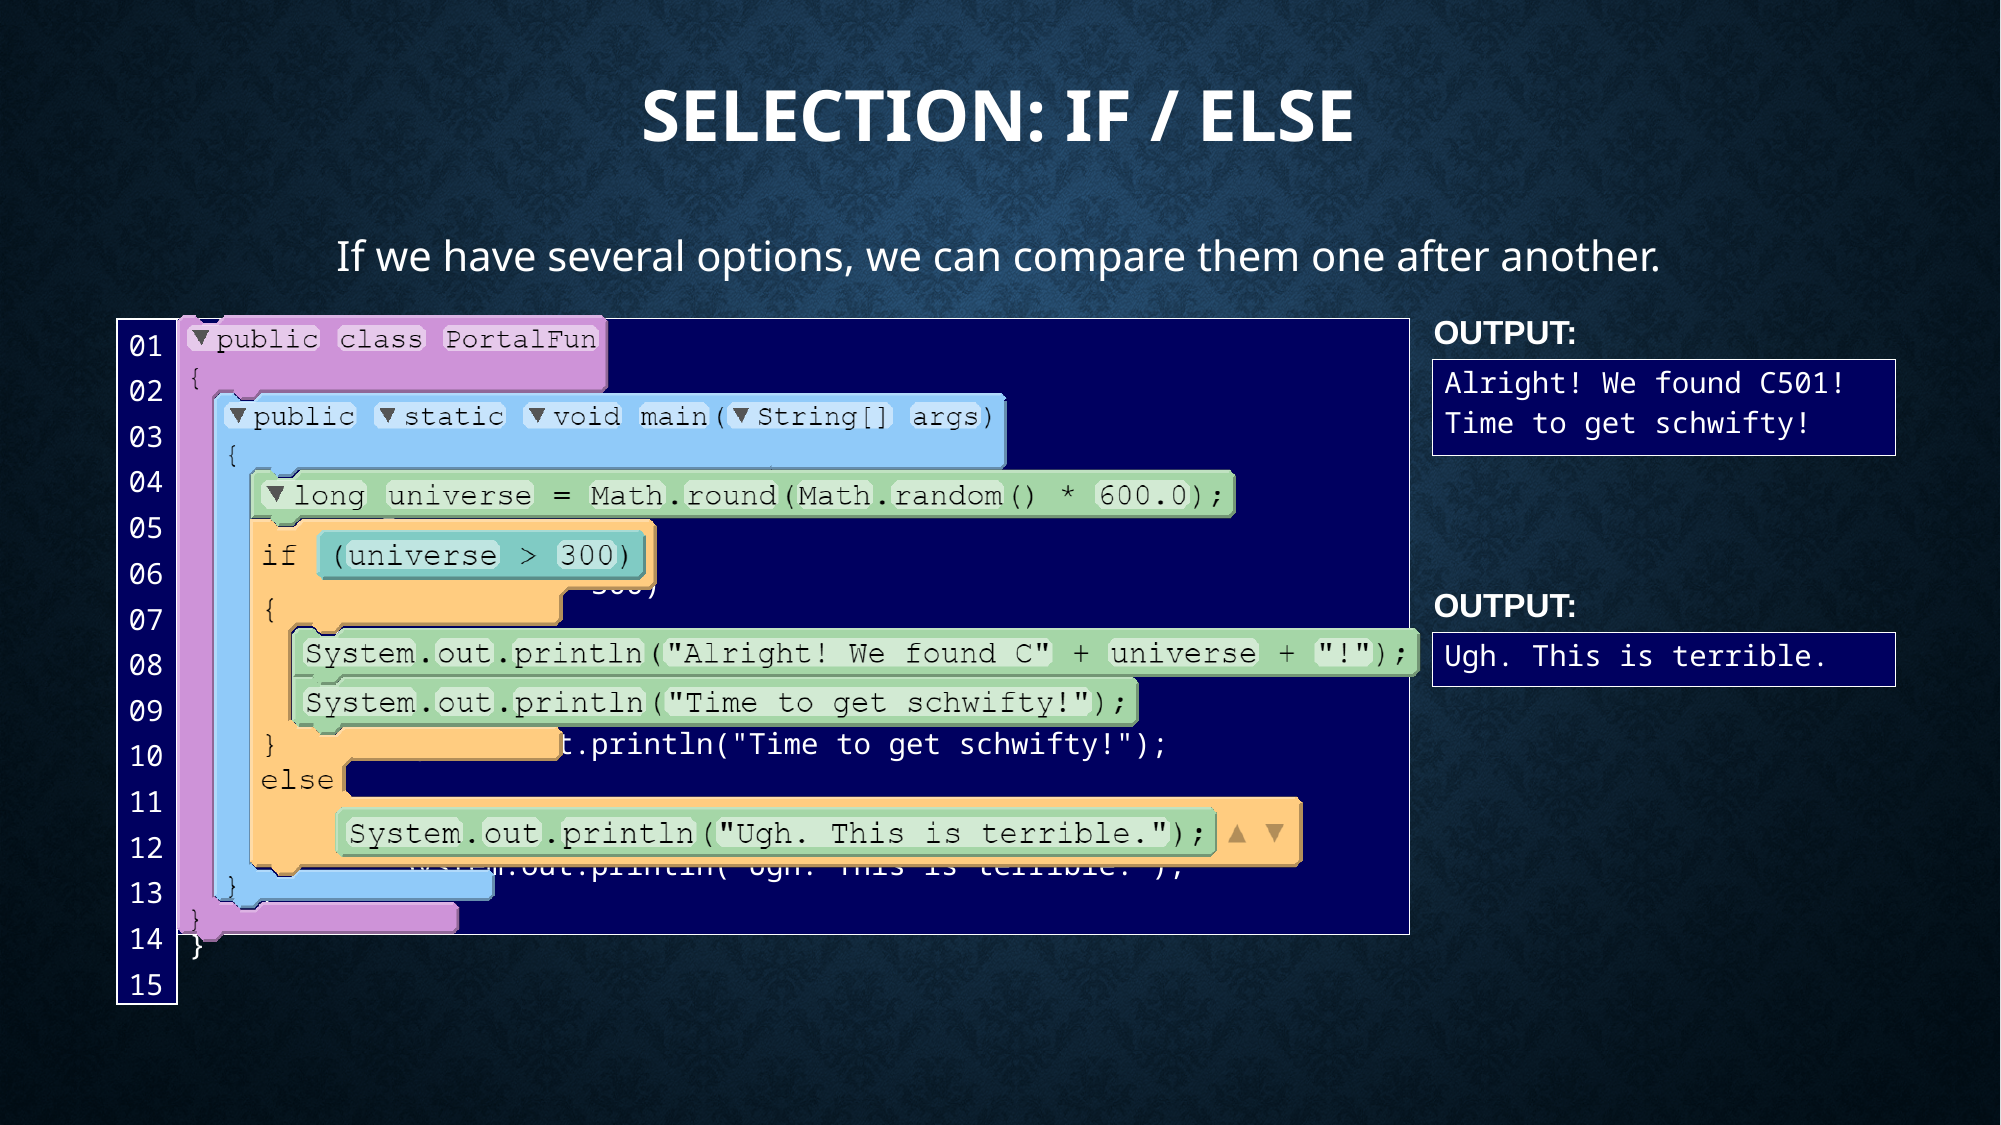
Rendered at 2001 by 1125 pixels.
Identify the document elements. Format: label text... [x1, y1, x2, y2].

table_header 01 02 03 04 05 06 07 08 09 10 11 12 13 14 15 [118, 320, 176, 1003]
text_box public class PortalFun { public static void main(String[] args) { long universe = Math.round(Math.random() * 600.0); if (universe > 300) { System.out.println("Alright! We found C" + universe + "!"); System.out.println("Time to get schwifty!"); } else System.out.println("Ugh. This is terrible."); } } [616, 318, 1410, 623]
text_box OUTPUT: [1418, 576, 1612, 632]
picture [176, 314, 1422, 944]
text_box OUTPUT: [1418, 303, 1612, 359]
list If we have several options, we can compare them one after another. [149, 212, 1849, 294]
text_box Alright! We found C501! Time to get schwifty! [1432, 359, 1896, 456]
title Selection: If / ELSE [149, 25, 1849, 212]
text_box Ugh. This is terrible. [1432, 632, 1896, 687]
text_box public class PortalFun { public static void main(String[] args) { long universe = Math.round(Math.random() * 600.0); if (universe > 300) { System.out.println("Alright! We found C" + universe + "!"); System.out.println("Time to get schwifty!"); } else System.out.println("Ugh. This is terrible."); } } [618, 699, 1410, 935]
